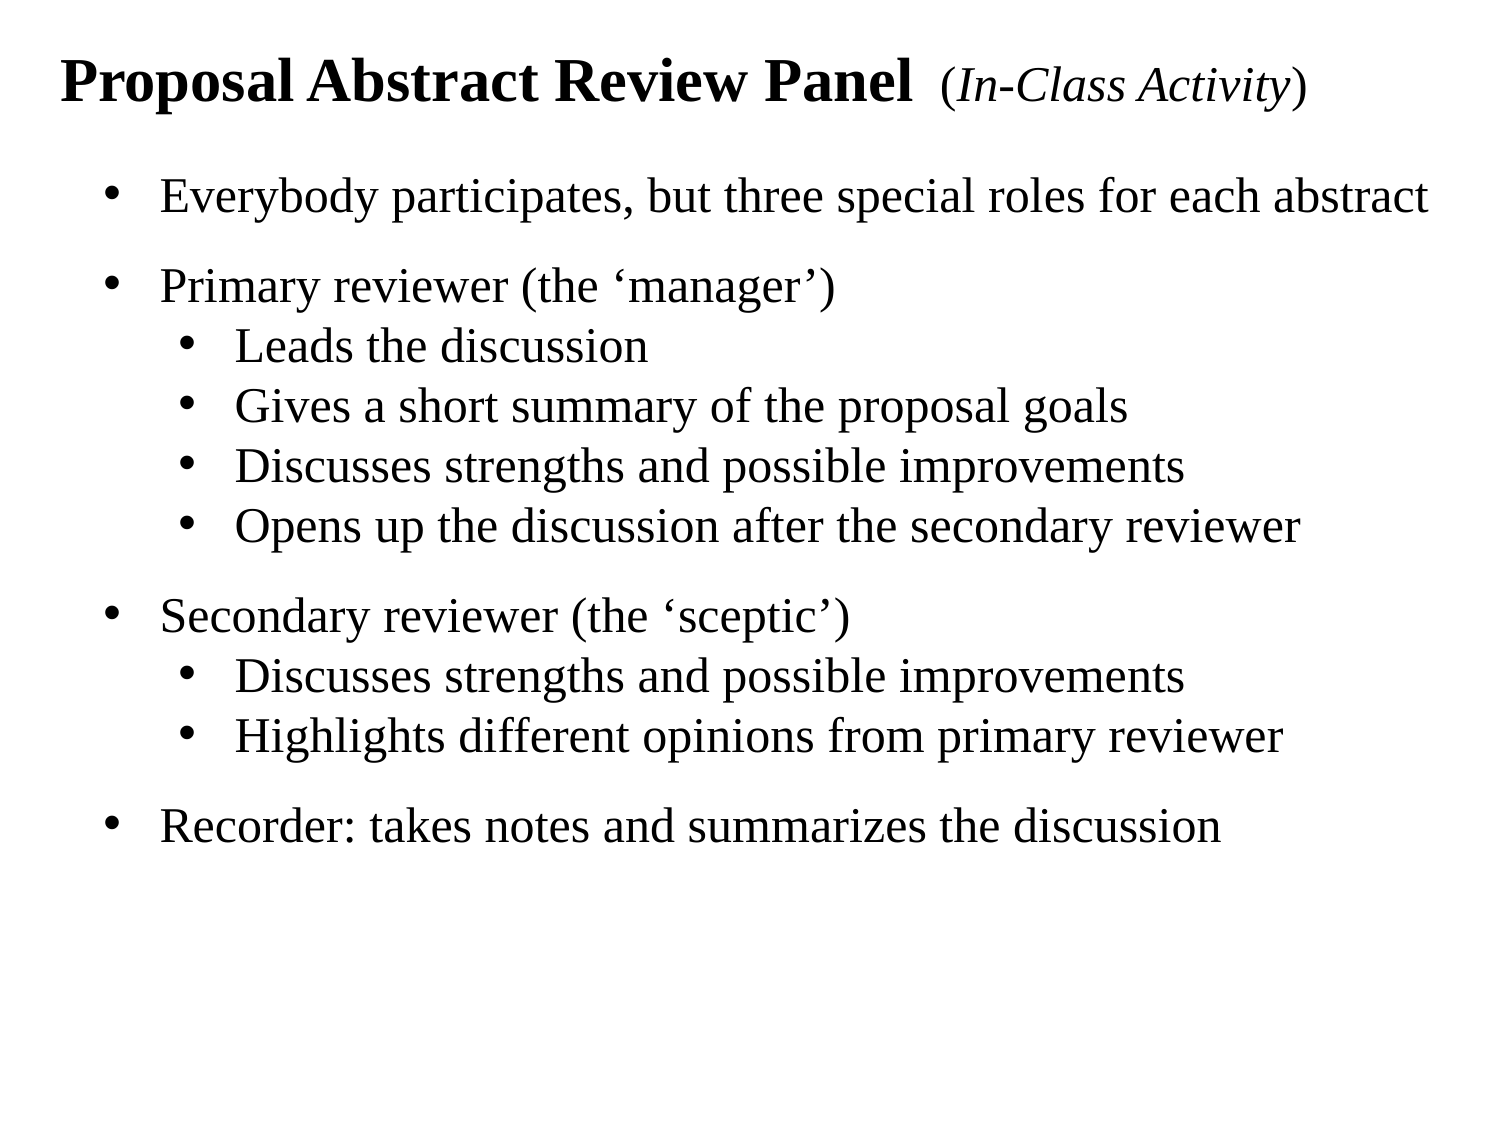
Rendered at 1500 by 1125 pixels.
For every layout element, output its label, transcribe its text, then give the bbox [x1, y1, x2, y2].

text_box Proposal Abstract Review Panel (In-Class Activity) [45, 31, 1323, 122]
text_box Everybody participates, but three special roles for each abstract Primary reviewer (the ‘manager’) Leads the discussion Gives a short summary of the proposal goals Discusses strengths and possible improvements Opens up the discussion after the secondary reviewer Secondary reviewer (the ‘sceptic’) Discusses strengths and possible improvements Highlights different opinions from primary reviewer Recorder: takes notes and summarizes the discussion [88, 155, 1470, 860]
